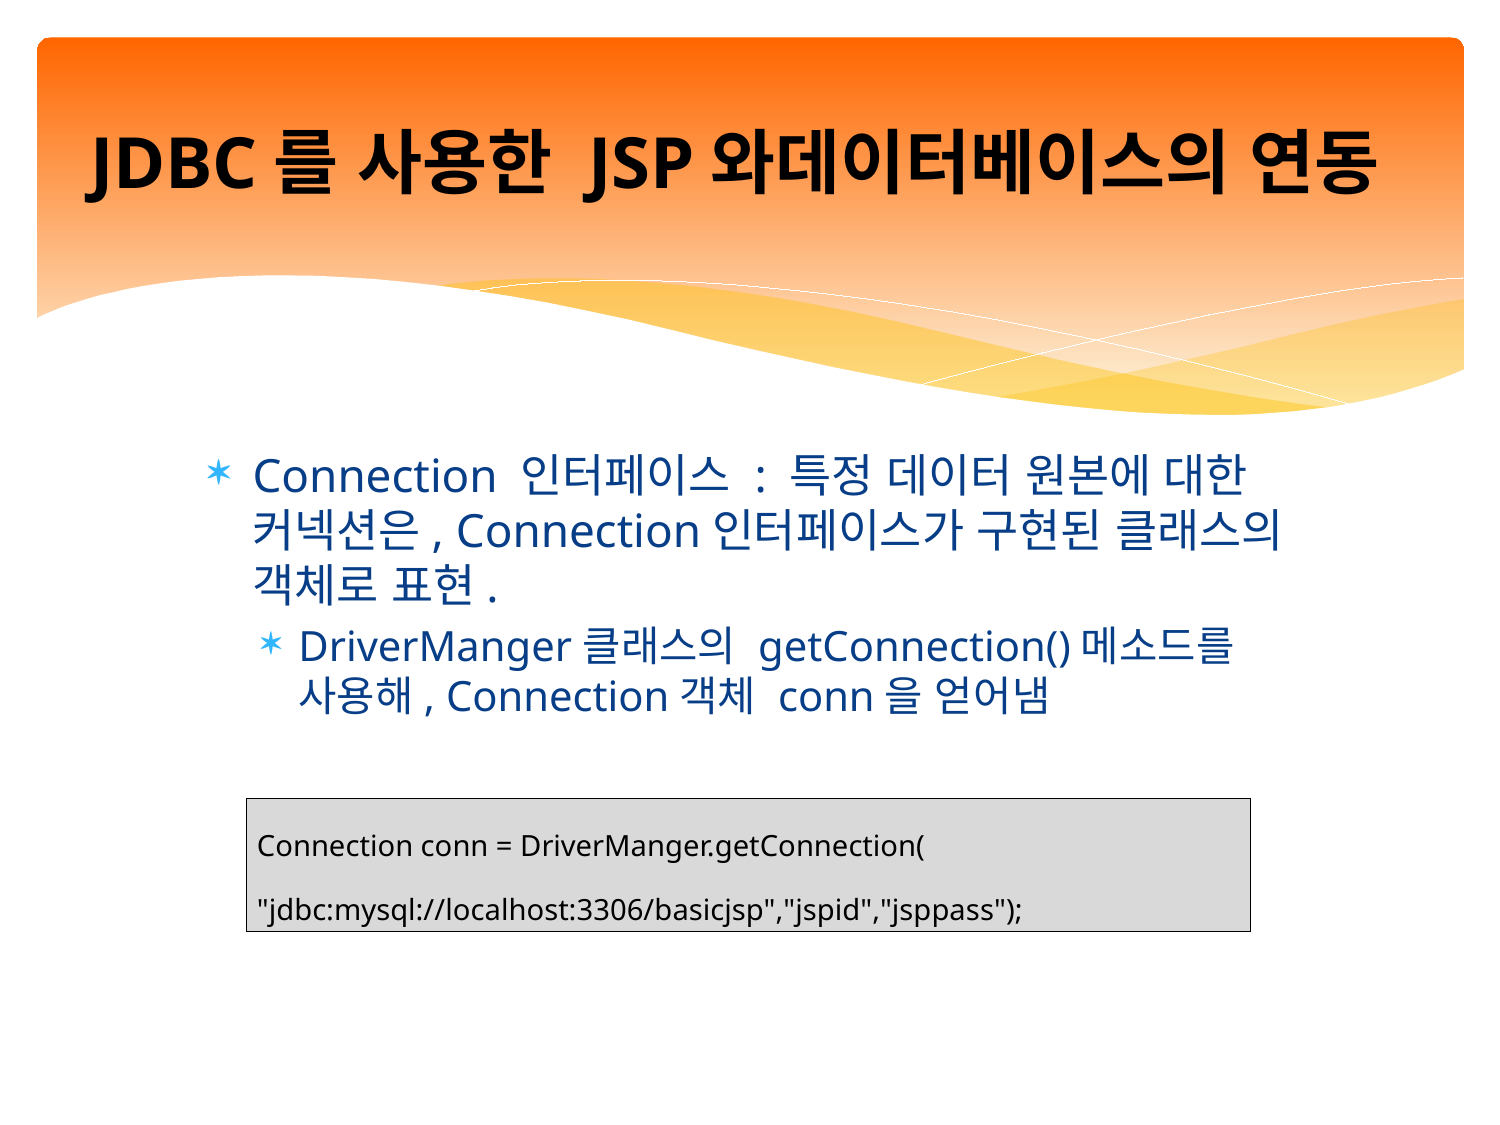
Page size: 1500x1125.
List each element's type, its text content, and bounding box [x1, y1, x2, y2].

table_header Connection conn = DriverManger.getConnection( "jdbc:mysql://localhost:3306/basicjsp","jspid","jsppass"); [247, 799, 1250, 931]
title JDBC를 사용한 JSP와데이터베이스의 연동 [75, 55, 1425, 261]
text_box [0, 0, 1500, 75]
list Connection 인터페이스 : 특정 데이터 원본에 대한 커넥션은, Connection인터페이스가 구현된 클래스의 객체로 표현. DriverManger클래스의 getConnection()메소드를 사용해, Connection객체 conn을 얻어냄 [143, 438, 1359, 1005]
